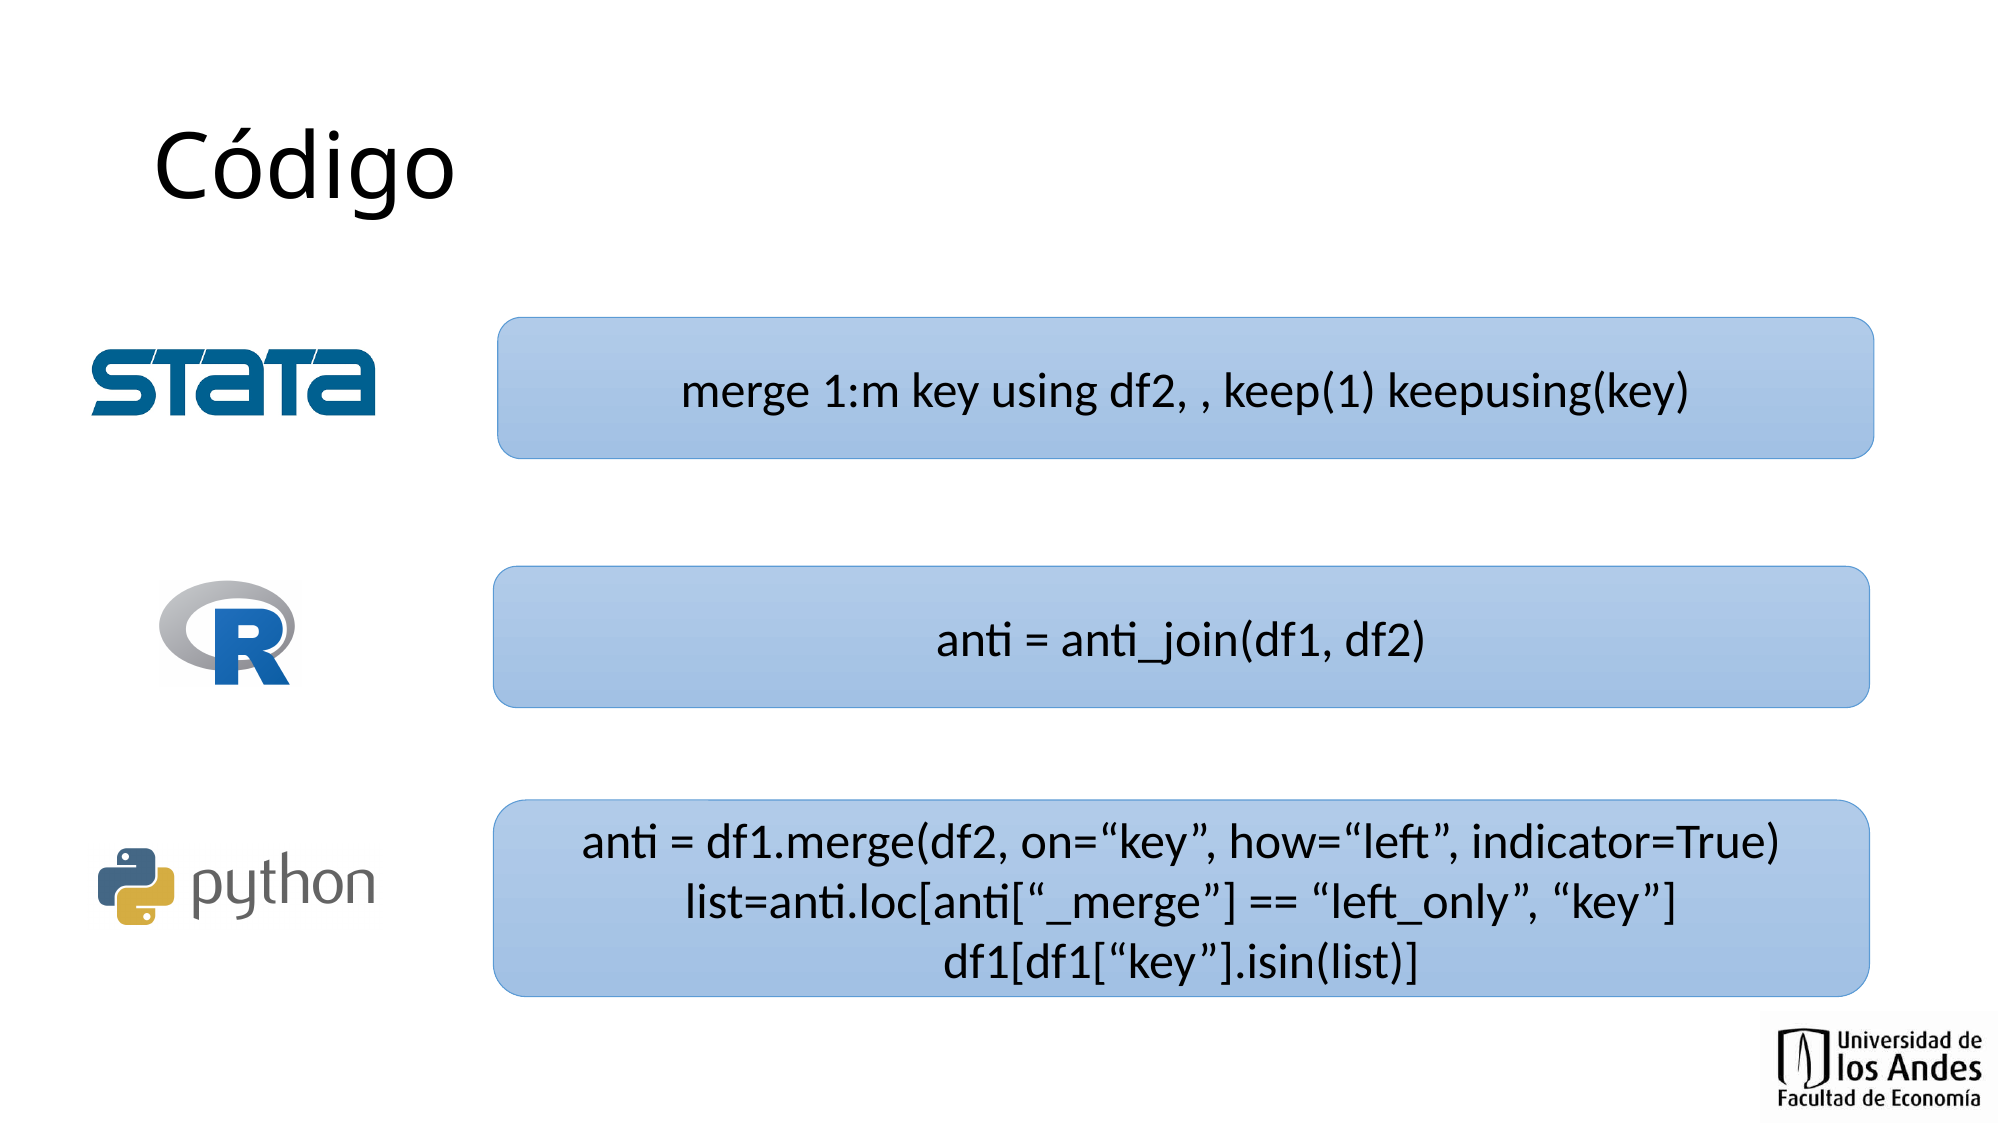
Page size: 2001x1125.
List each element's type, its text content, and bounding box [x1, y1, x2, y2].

text_box anti = df1.merge(df2, on=“key”, how=“left”, indicator=True) list=anti.loc[anti[“_merge”] == “left_only”, “key”] df1[df1[“key”].isin(list)] [492, 799, 1871, 998]
text_box merge 1:m key using df2, , keep(1) keepusing(key) [497, 316, 1875, 460]
text_box anti = anti_join(df1, df2) [492, 565, 1871, 709]
picture [85, 343, 381, 421]
picture [87, 843, 383, 930]
picture [159, 580, 302, 687]
picture [1760, 1011, 1998, 1123]
title Código [137, 59, 1863, 278]
